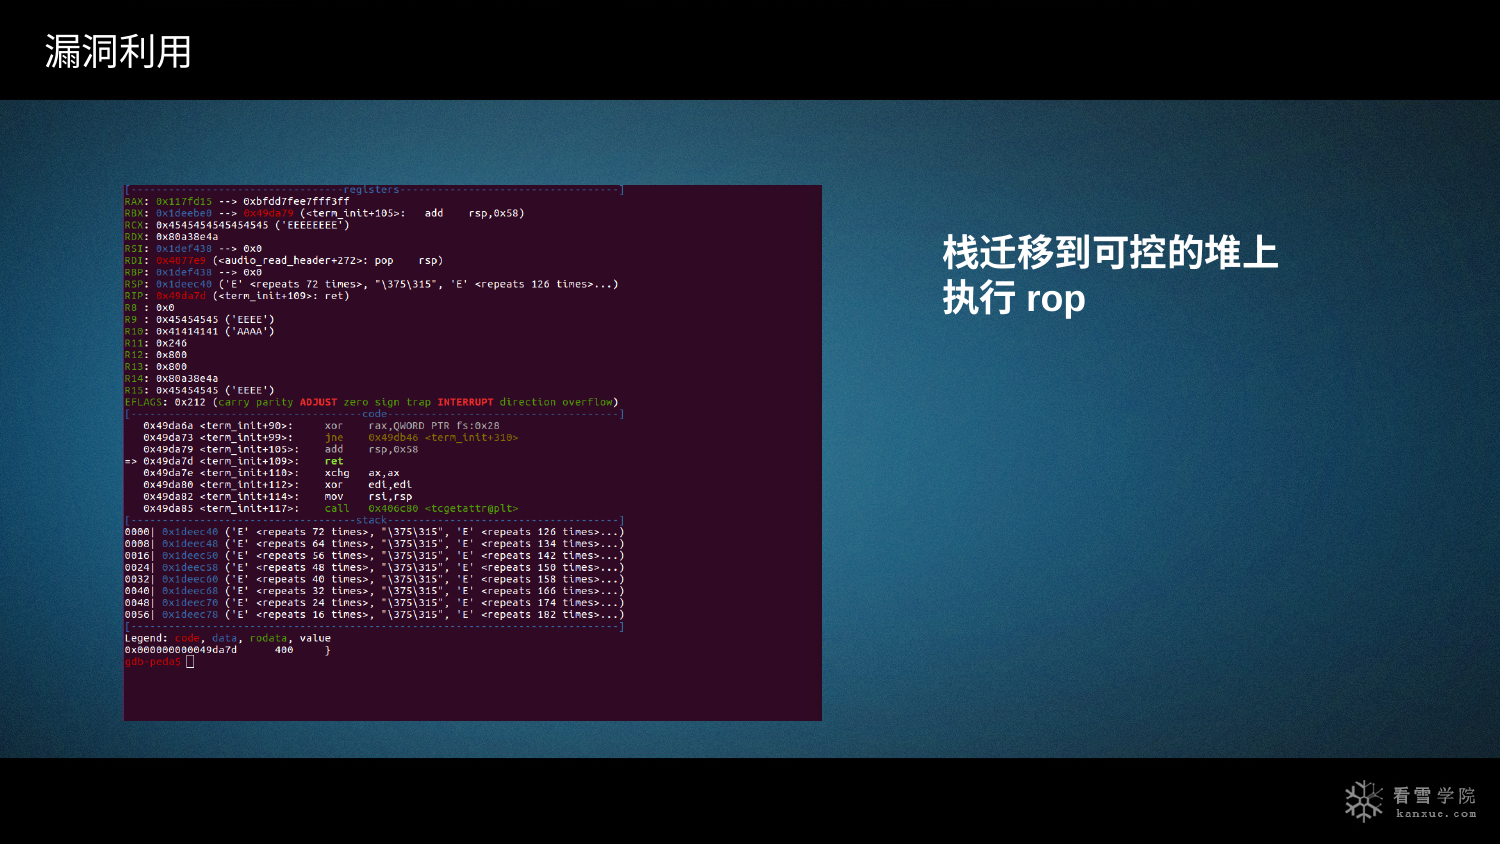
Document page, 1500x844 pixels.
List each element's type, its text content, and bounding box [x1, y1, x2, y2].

text_box 栈迁移到可控的堆上 执行rop [927, 221, 1425, 706]
text_box 漏洞利用 [29, 20, 1471, 80]
picture [0, 0, 1500, 844]
